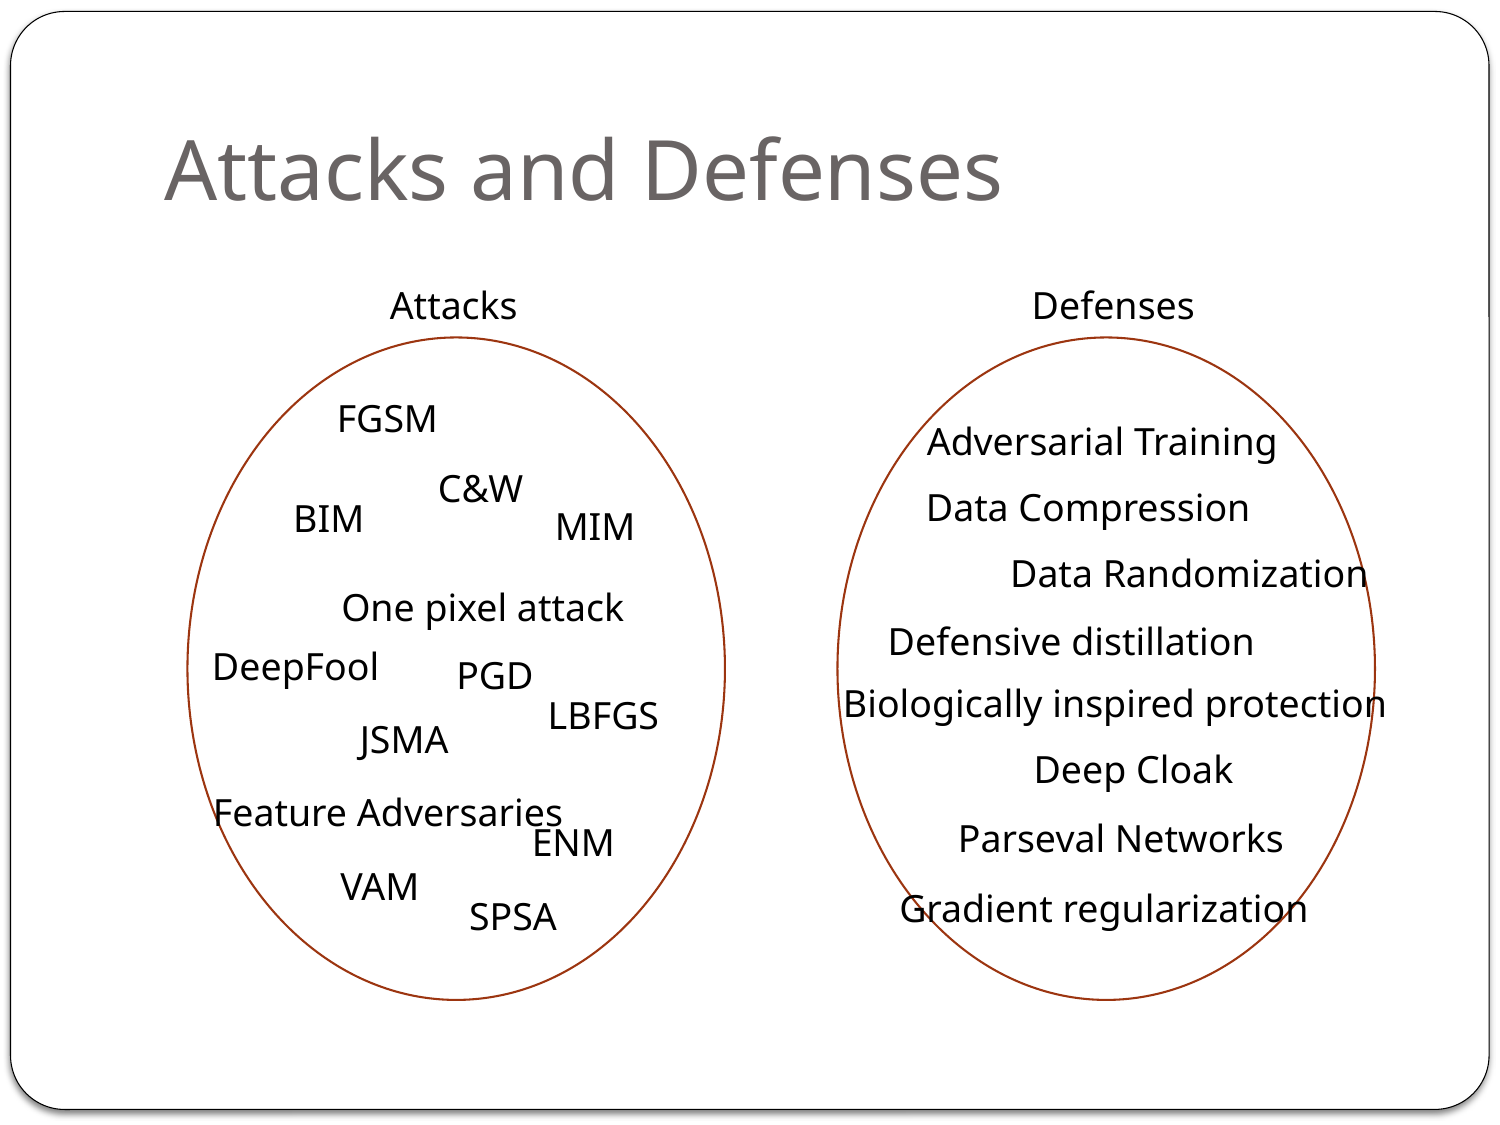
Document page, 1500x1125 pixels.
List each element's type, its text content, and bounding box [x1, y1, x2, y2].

text_box Gradient regularization [884, 877, 1324, 938]
text_box Parseval Networks [943, 807, 1299, 868]
text_box [935, 336, 1277, 411]
text_box Data Compression [910, 476, 1266, 537]
text_box Feature Adversaries [198, 781, 579, 842]
text_box ENM [517, 811, 630, 871]
text_box Adversarial Training [912, 411, 1293, 471]
text_box Biologically inspired protection [828, 672, 1403, 733]
text_box [836, 428, 1377, 672]
title Attacks and Defenses [150, 45, 1425, 233]
text_box Defensive distillation [873, 611, 1271, 671]
text_box Defenses [1016, 274, 1210, 335]
text_box BIM [278, 487, 380, 547]
text_box Deep Cloak [1018, 738, 1249, 799]
text_box LBFGS [532, 684, 674, 745]
text_box VAM [325, 855, 435, 915]
text_box [186, 336, 726, 1001]
text_box MIM [539, 496, 651, 556]
text_box One pixel attack [326, 576, 639, 636]
text_box C&W [423, 457, 539, 518]
text_box [841, 733, 1371, 877]
text_box SPSA [454, 885, 572, 946]
text_box JSMA [344, 708, 464, 769]
text_box FGSM [322, 387, 453, 448]
text_box Data Randomization [995, 542, 1384, 602]
text_box [948, 938, 1265, 1001]
text_box Attacks [375, 274, 533, 335]
text_box PGD [441, 644, 549, 750]
text_box DeepFool [197, 635, 395, 696]
